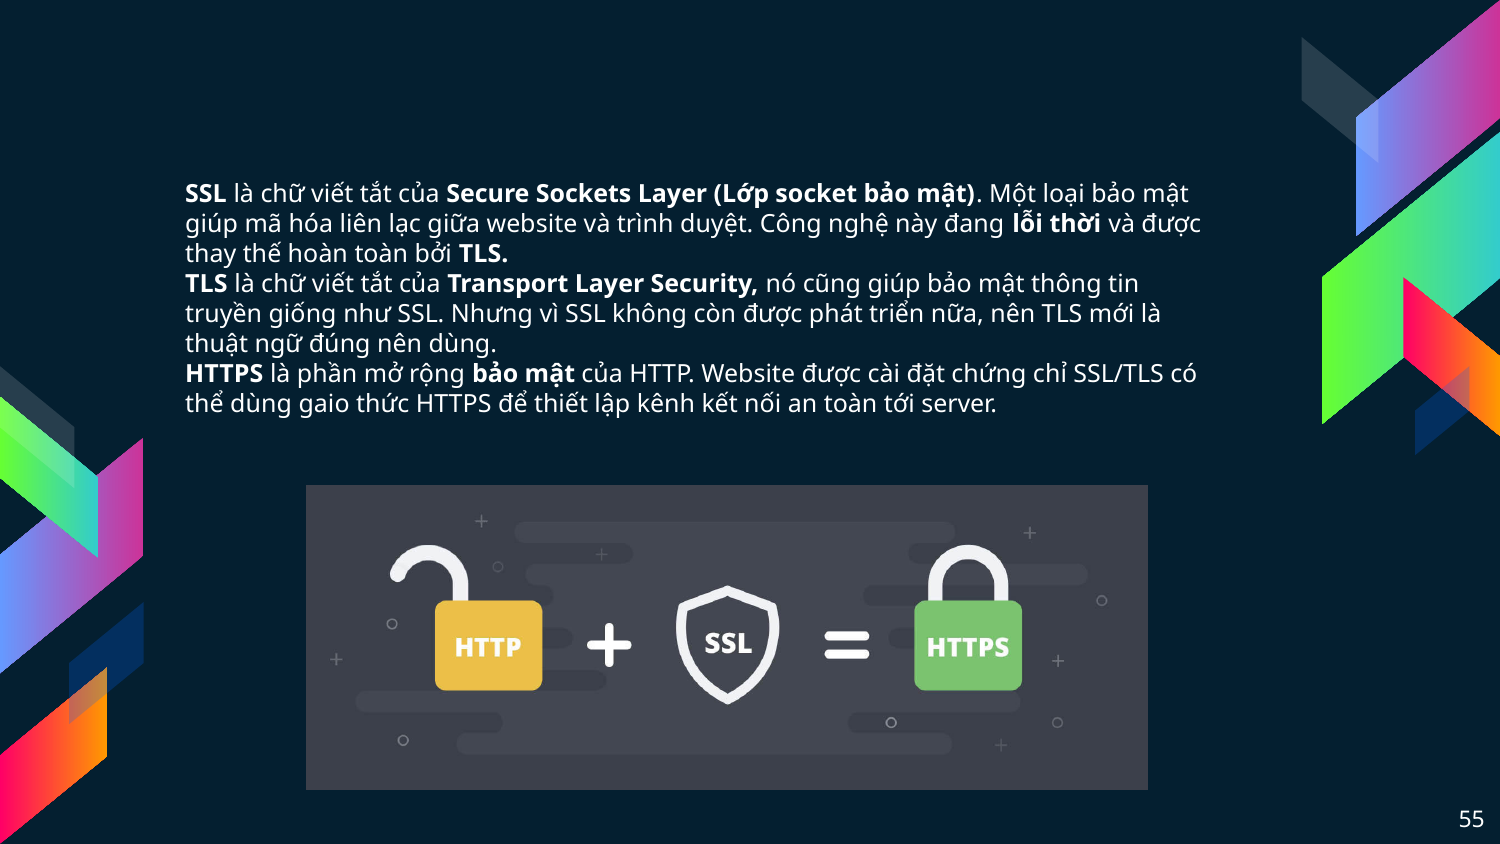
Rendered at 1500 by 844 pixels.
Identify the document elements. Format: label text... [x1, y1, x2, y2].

picture [306, 484, 1148, 790]
text_box SSL là chữ viết tắt của Secure Sockets Layer (Lớp socket bảo mật). Một loại bảo mật giúp mã hóa liên lạc giữa website và trình duyệt. Công nghệ này đang lỗi thời và được thay thế hoàn toàn bởi TLS. TLS là chữ viết tắt của Transport Layer Security, nó cũng giúp bảo mật thông tin truyền giống như SSL. Nhưng vì SSL không còn được phát triển nữa, nên TLS mới là thuật ngữ đúng nên dùng. HTTPS là phần mở rộng bảo mật của HTTP. Website được cài đặt chứng chỉ SSL/TLS có thể dùng gaio thức HTTPS để thiết lập kênh kết nối an toàn tới server. [170, 170, 1231, 425]
slide_number 55 [1403, 789, 1500, 844]
